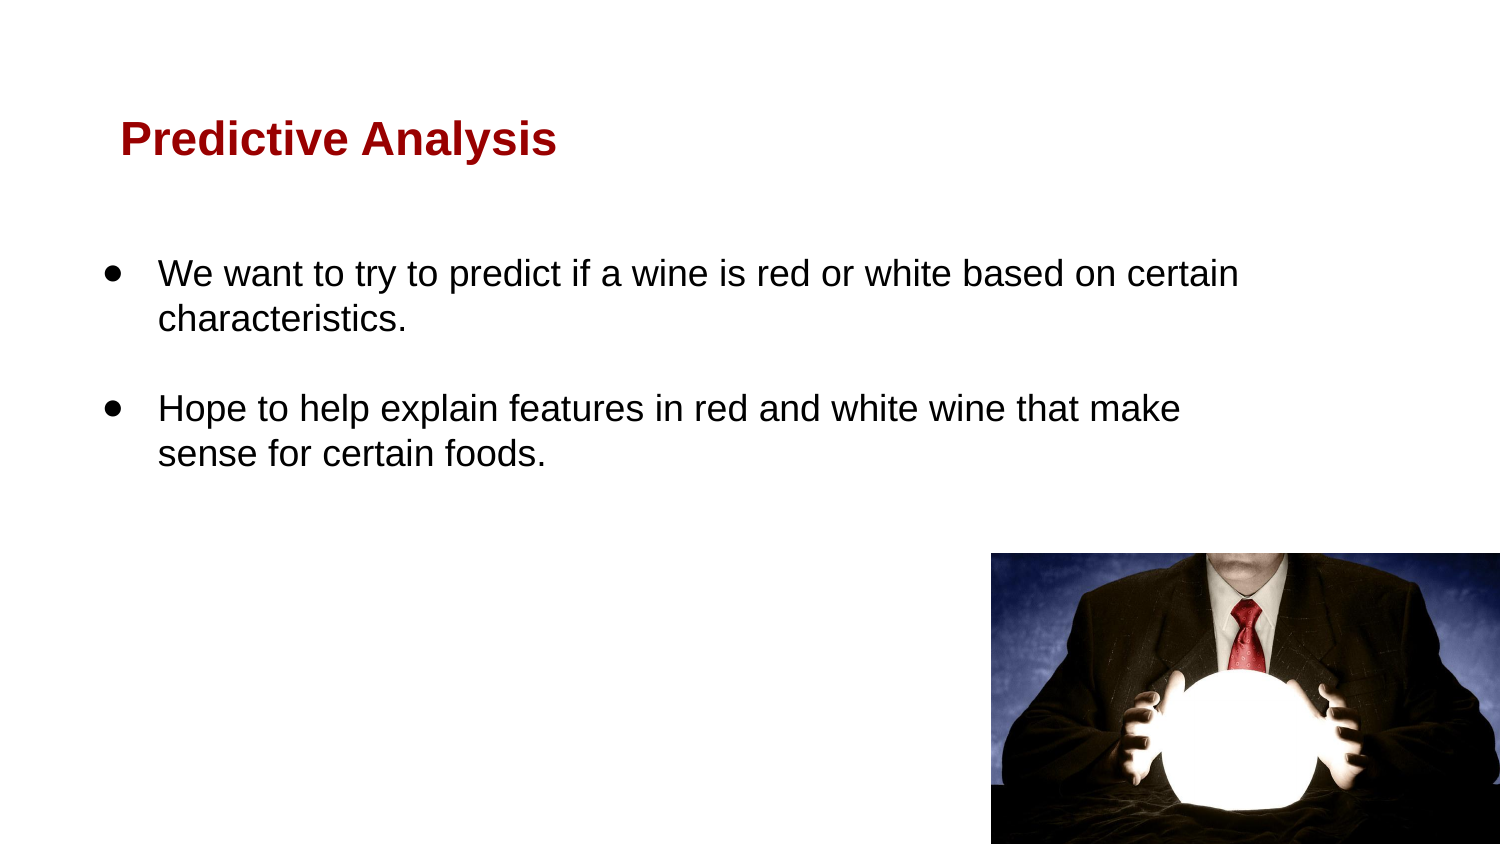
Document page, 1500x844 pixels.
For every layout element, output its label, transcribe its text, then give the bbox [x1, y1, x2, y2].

picture [991, 553, 1500, 844]
title Predictive Analysis [104, 92, 1367, 181]
text_box We want to try to predict if a wine is red or white based on certain characteristics. Hope to help explain features in red and white wine that make sense for certain foods. [67, 234, 1272, 500]
